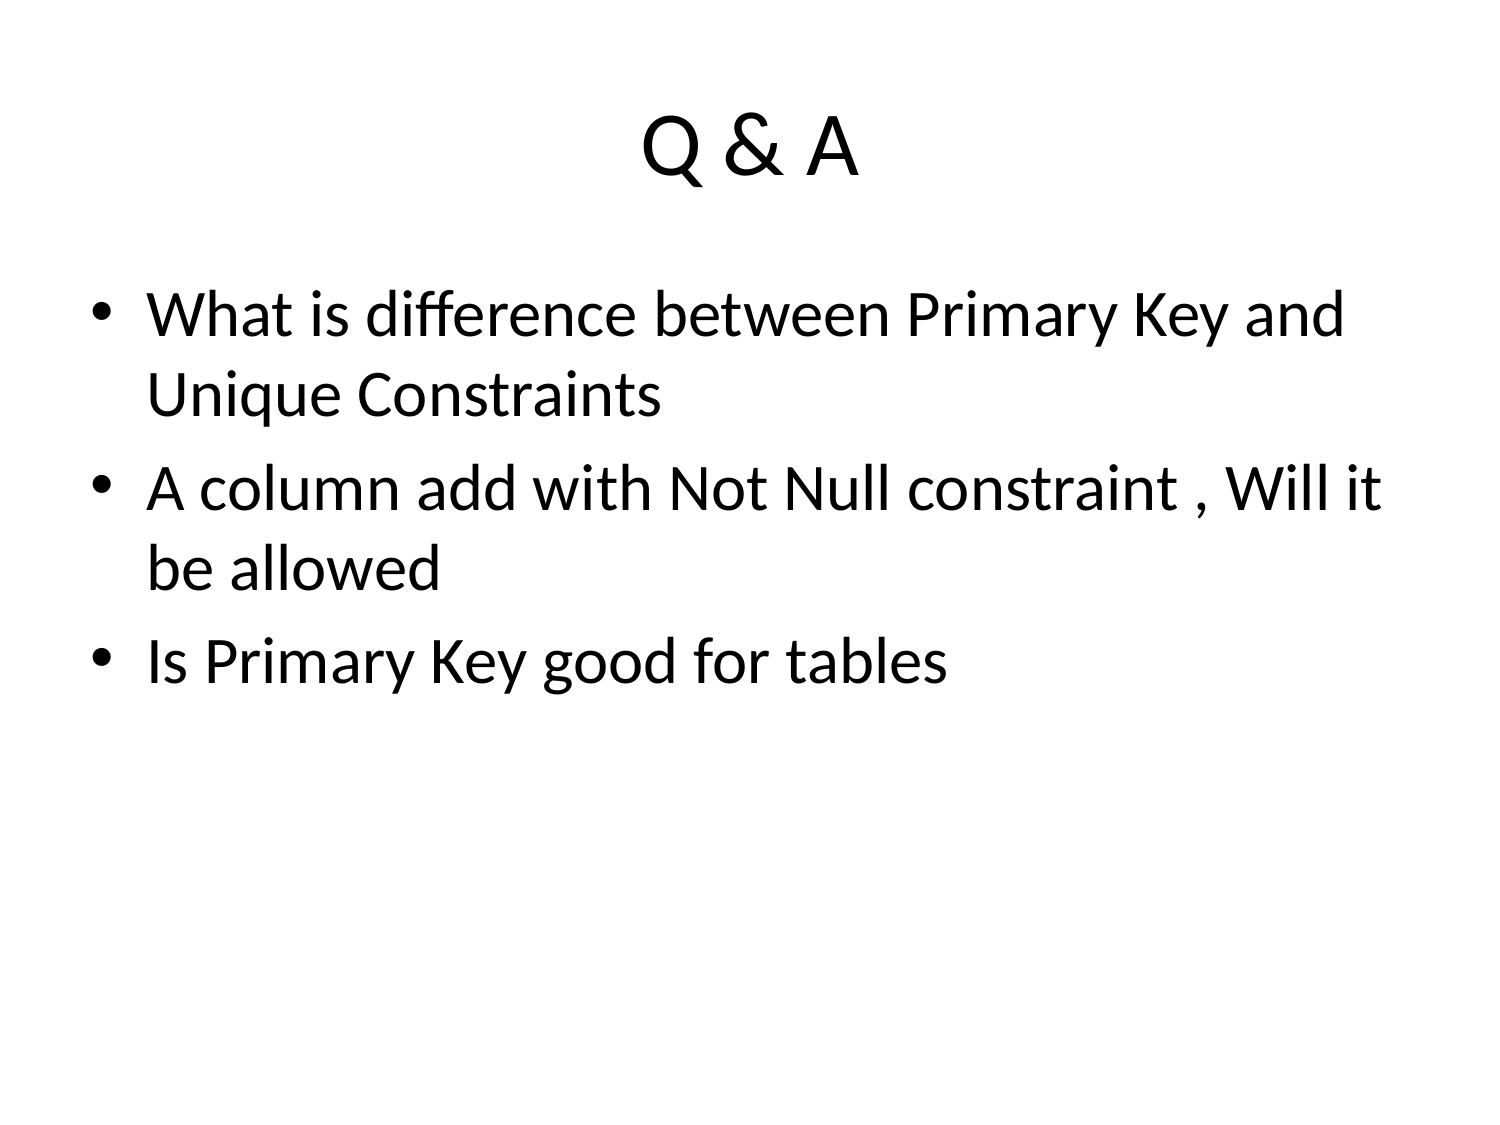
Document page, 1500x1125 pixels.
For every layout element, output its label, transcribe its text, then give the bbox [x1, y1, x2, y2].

title Q & A [75, 45, 1425, 233]
list What is difference between Primary Key and Unique Constraints A column add with Not Null constraint , Will it be allowed Is Primary Key good for tables [75, 262, 1425, 1005]
